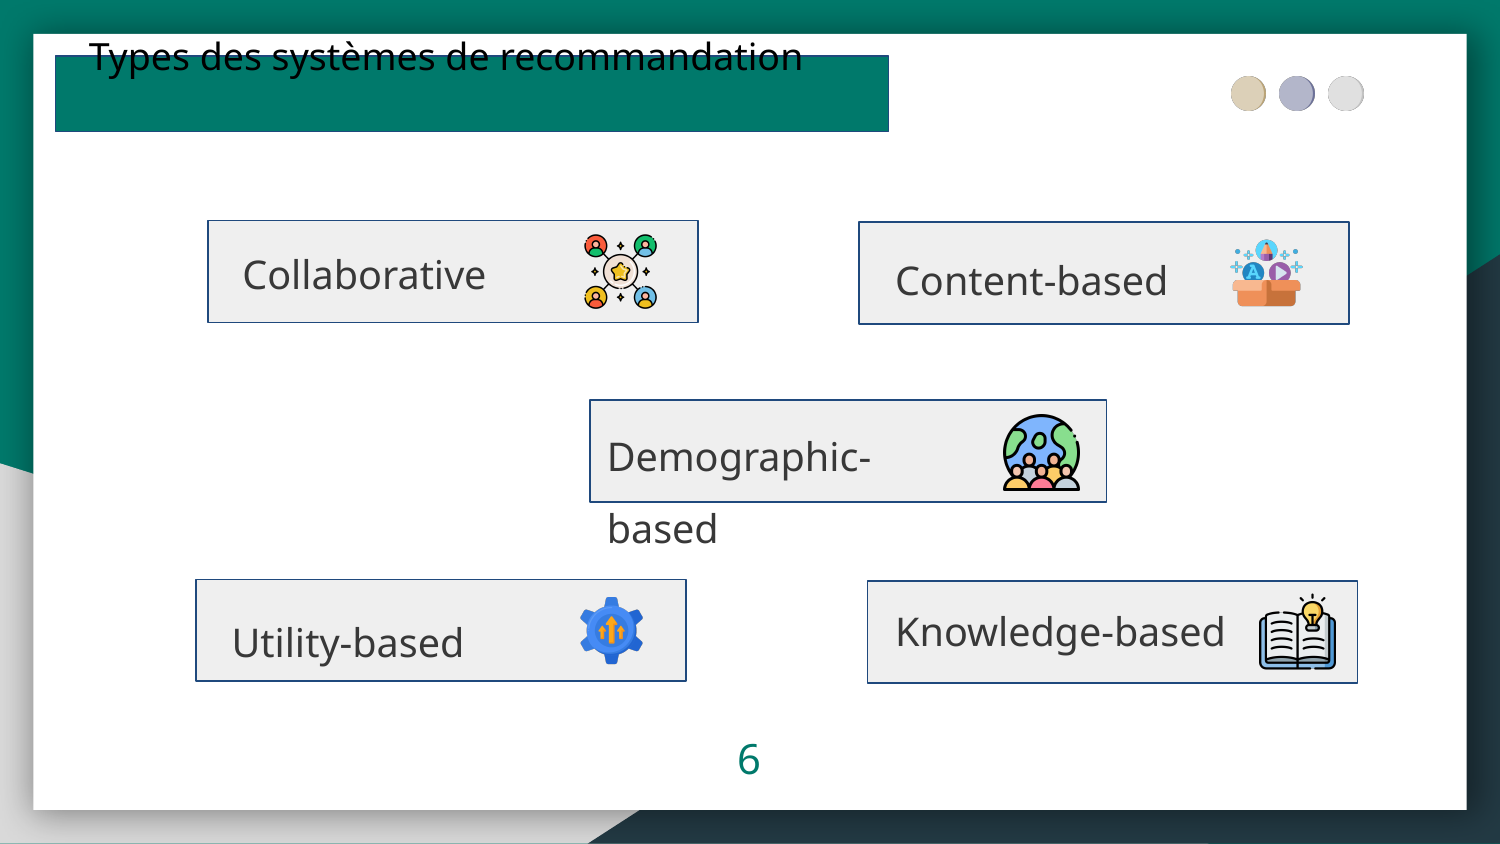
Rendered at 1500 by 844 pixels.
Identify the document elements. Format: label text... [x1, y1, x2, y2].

text_box Utility-based [231, 593, 538, 665]
text_box [55, 55, 889, 132]
text_box Types des systèmes de recommandation [88, 33, 889, 79]
picture [1328, 76, 1364, 111]
picture [582, 233, 659, 310]
picture [1279, 76, 1315, 111]
text_box [208, 220, 699, 323]
picture [1259, 593, 1336, 670]
text_box [858, 221, 1349, 324]
text_box [196, 579, 687, 682]
picture [1230, 76, 1267, 111]
text_box [867, 581, 1358, 684]
text_box Demographic-based [606, 408, 977, 551]
text_box [590, 399, 1107, 502]
picture [1003, 414, 1080, 491]
slide_number 6 [705, 729, 795, 794]
text_box Content-based [895, 232, 1201, 304]
text_box Knowledge-based [895, 583, 1227, 655]
picture [573, 592, 650, 669]
picture [1228, 236, 1305, 313]
text_box Collaborative [242, 226, 548, 298]
